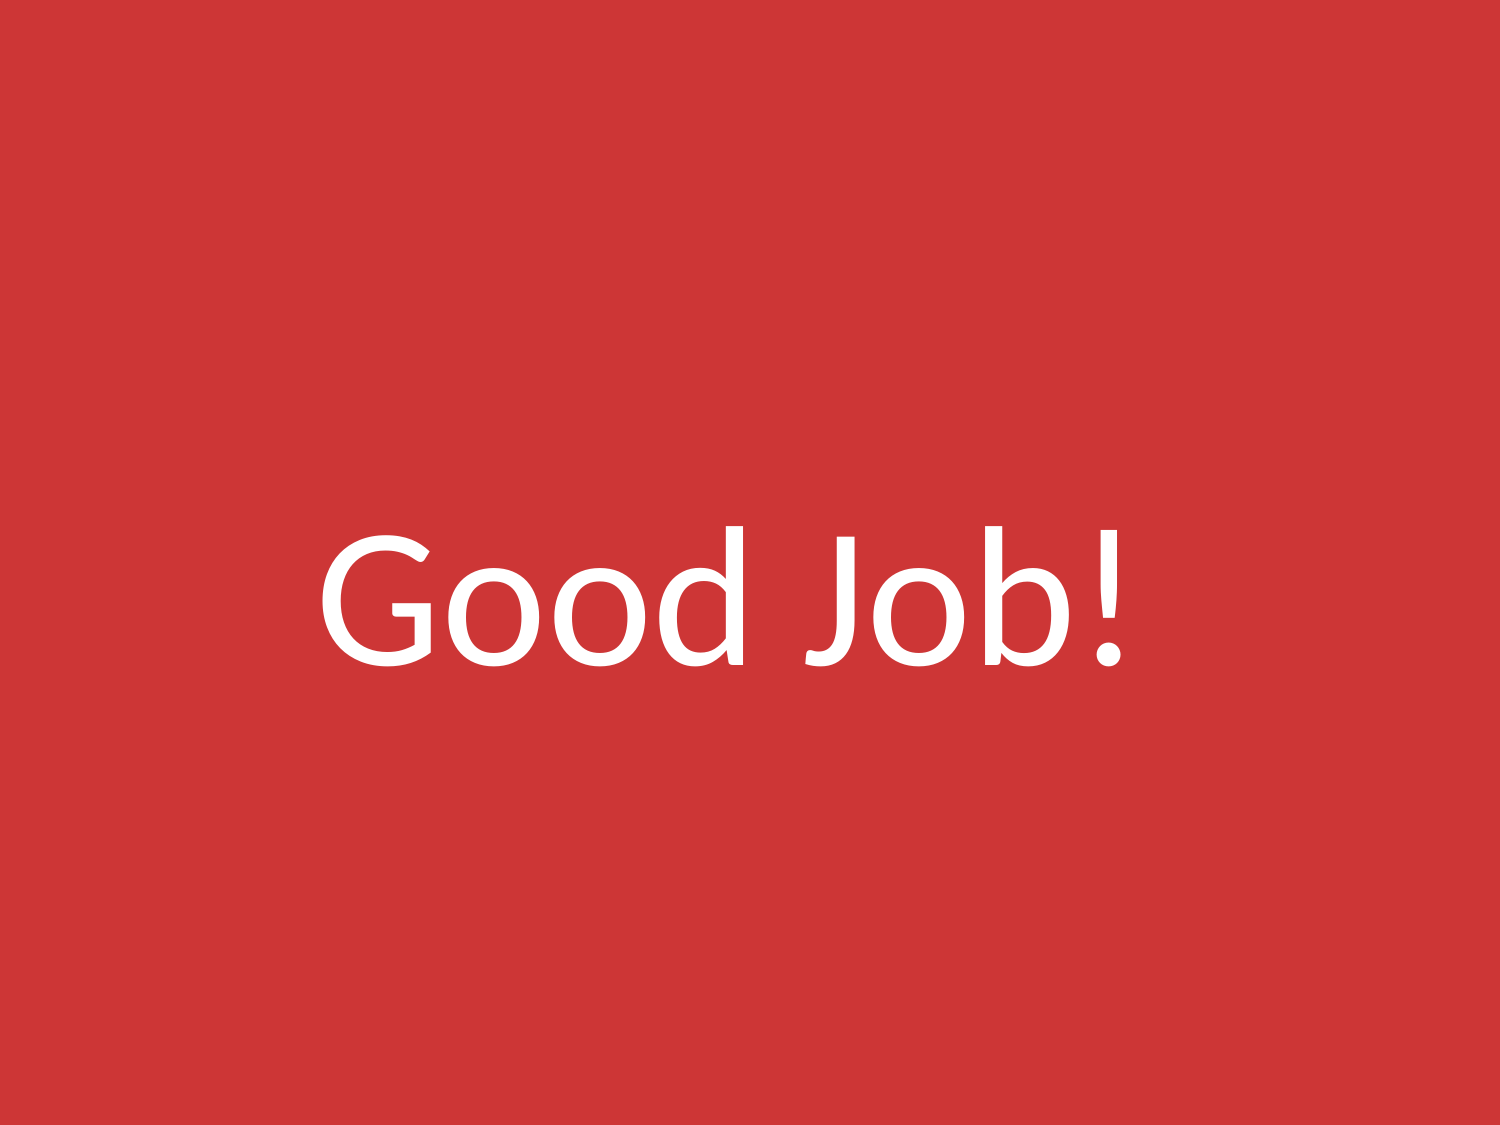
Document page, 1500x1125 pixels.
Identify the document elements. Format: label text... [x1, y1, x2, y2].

title Good Job! [76, 491, 1427, 680]
